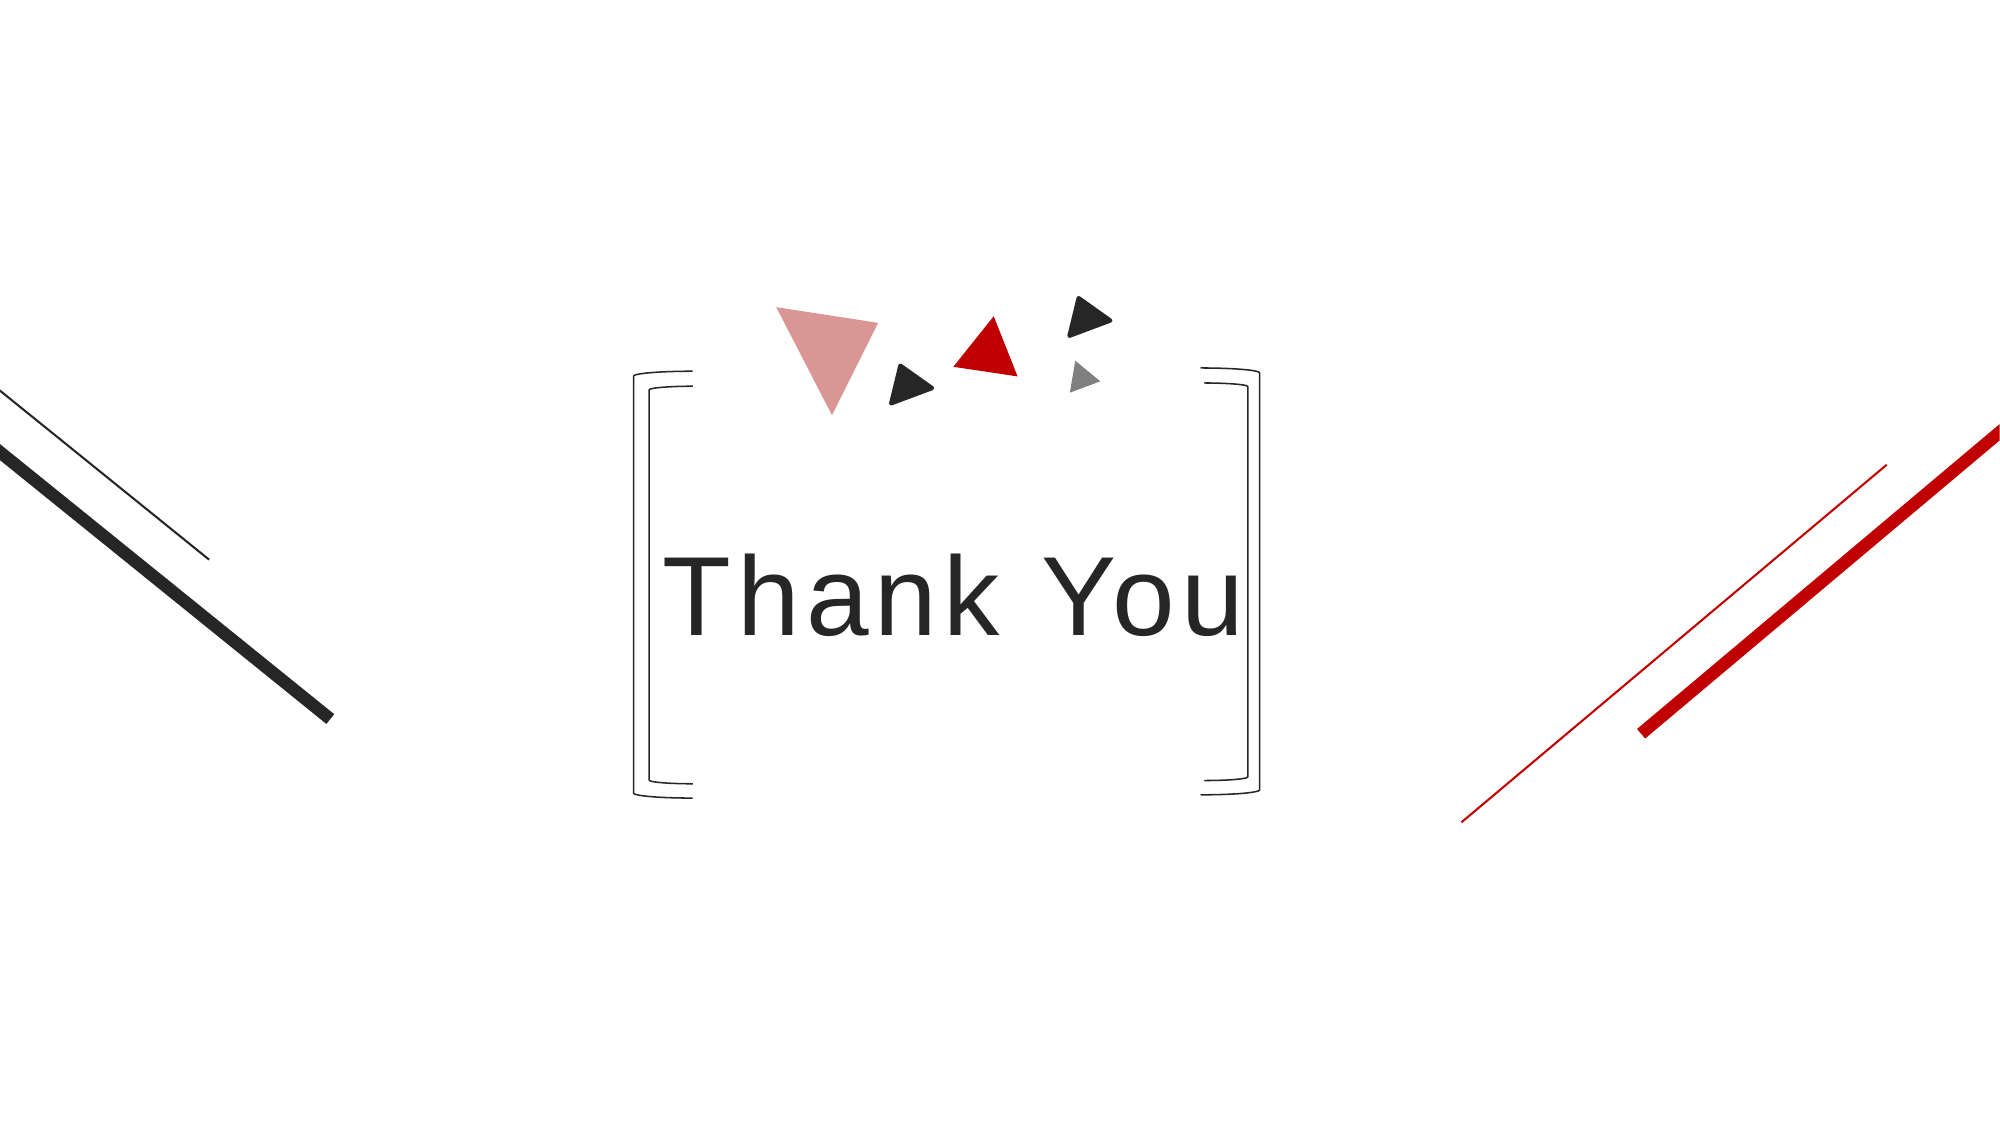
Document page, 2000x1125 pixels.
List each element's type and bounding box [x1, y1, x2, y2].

text_box [0, 241, 357, 689]
text_box [1461, 375, 2000, 823]
text_box [633, 280, 1266, 799]
